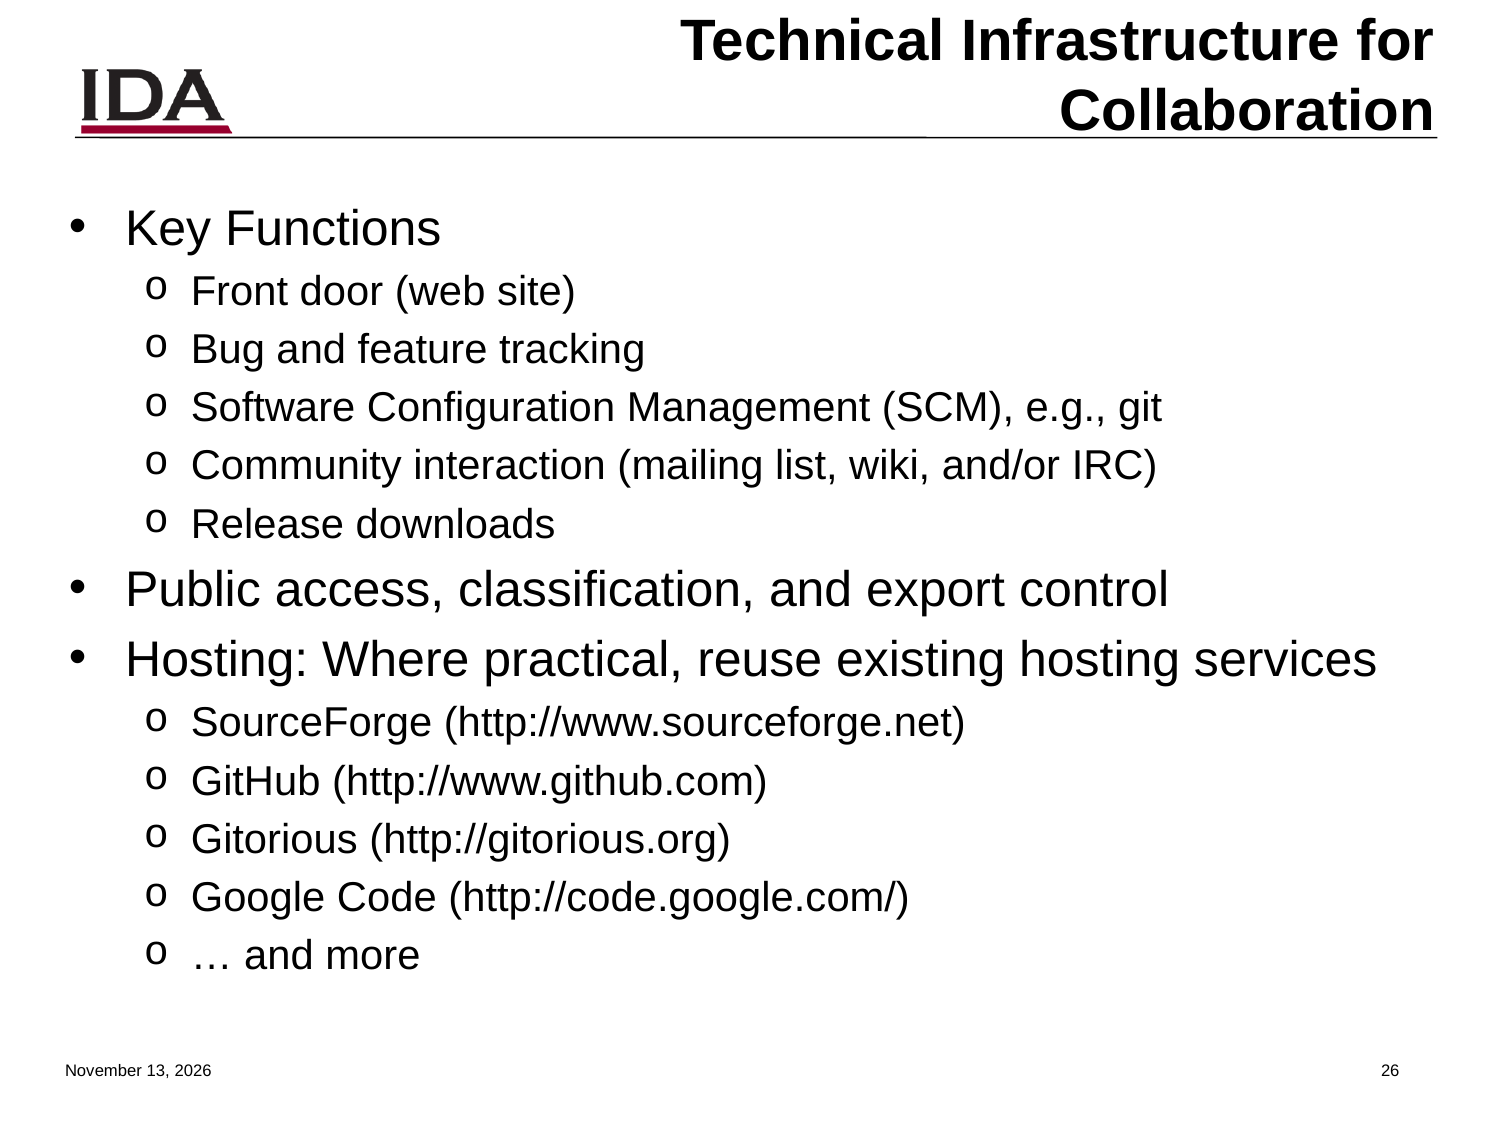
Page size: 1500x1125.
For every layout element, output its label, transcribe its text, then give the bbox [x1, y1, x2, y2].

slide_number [49, 1012, 363, 1088]
title Technical Infrastructure for Collaboration [424, 64, 1451, 151]
picture [77, 65, 233, 138]
list Key Functions Front door (web site) Bug and feature tracking Software Configuration Management (SCM), e.g., git Community interaction (mailing list, wiki, and/or IRC) Release downloads Public access, classification, and export control Hosting: Where practical, reuse existing hosting services SourceForge (http://www.sourceforge.net) GitHub (http://www.github.com) Gitorious (http://gitorious.org) Google Code (http://code.google.com/) … and more [53, 187, 1401, 1013]
slide_number 25 [1101, 1012, 1415, 1088]
